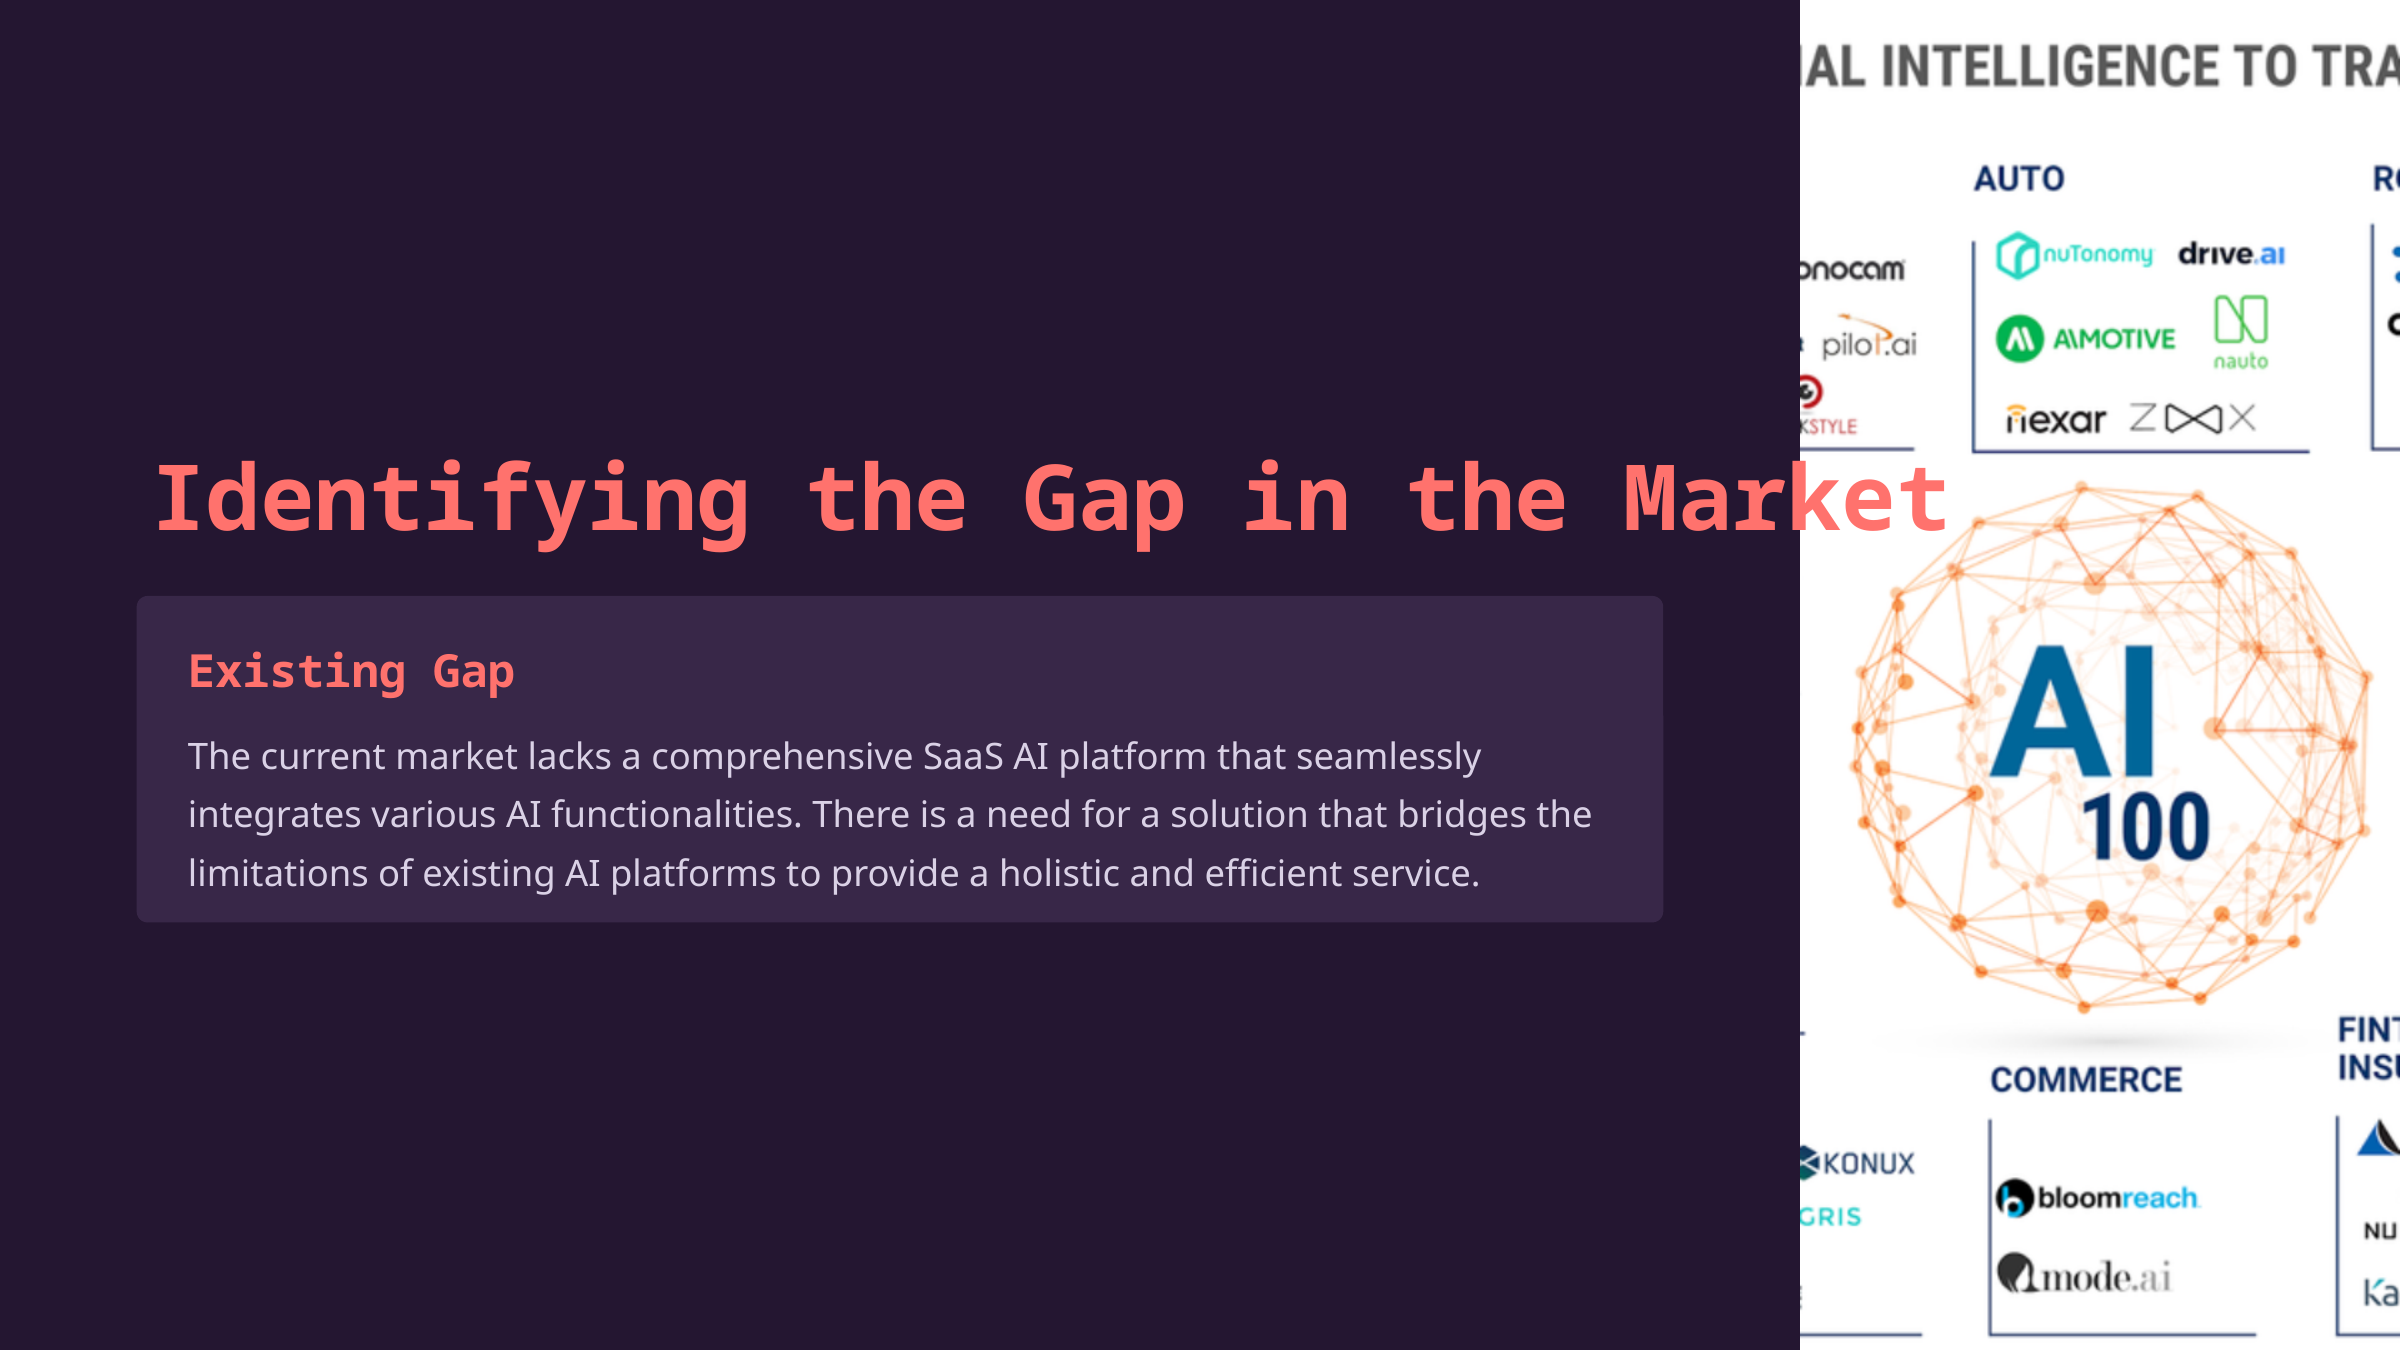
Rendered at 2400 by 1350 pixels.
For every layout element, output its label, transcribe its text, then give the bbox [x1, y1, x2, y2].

text_box [136, 595, 1664, 923]
text_box Existing Gap [173, 632, 538, 690]
text_box The current market lacks a comprehensive SaaS AI platform that seamlessly integrates various AI functionalities. There is a need for a solution that bridges the limitations of existing AI platforms to provide a holistic and efficient service. [173, 711, 1627, 887]
text_box [0, 0, 1799, 1350]
picture [1799, 0, 2400, 1350]
text_box Identifying the Gap in the Market [136, 427, 1640, 542]
